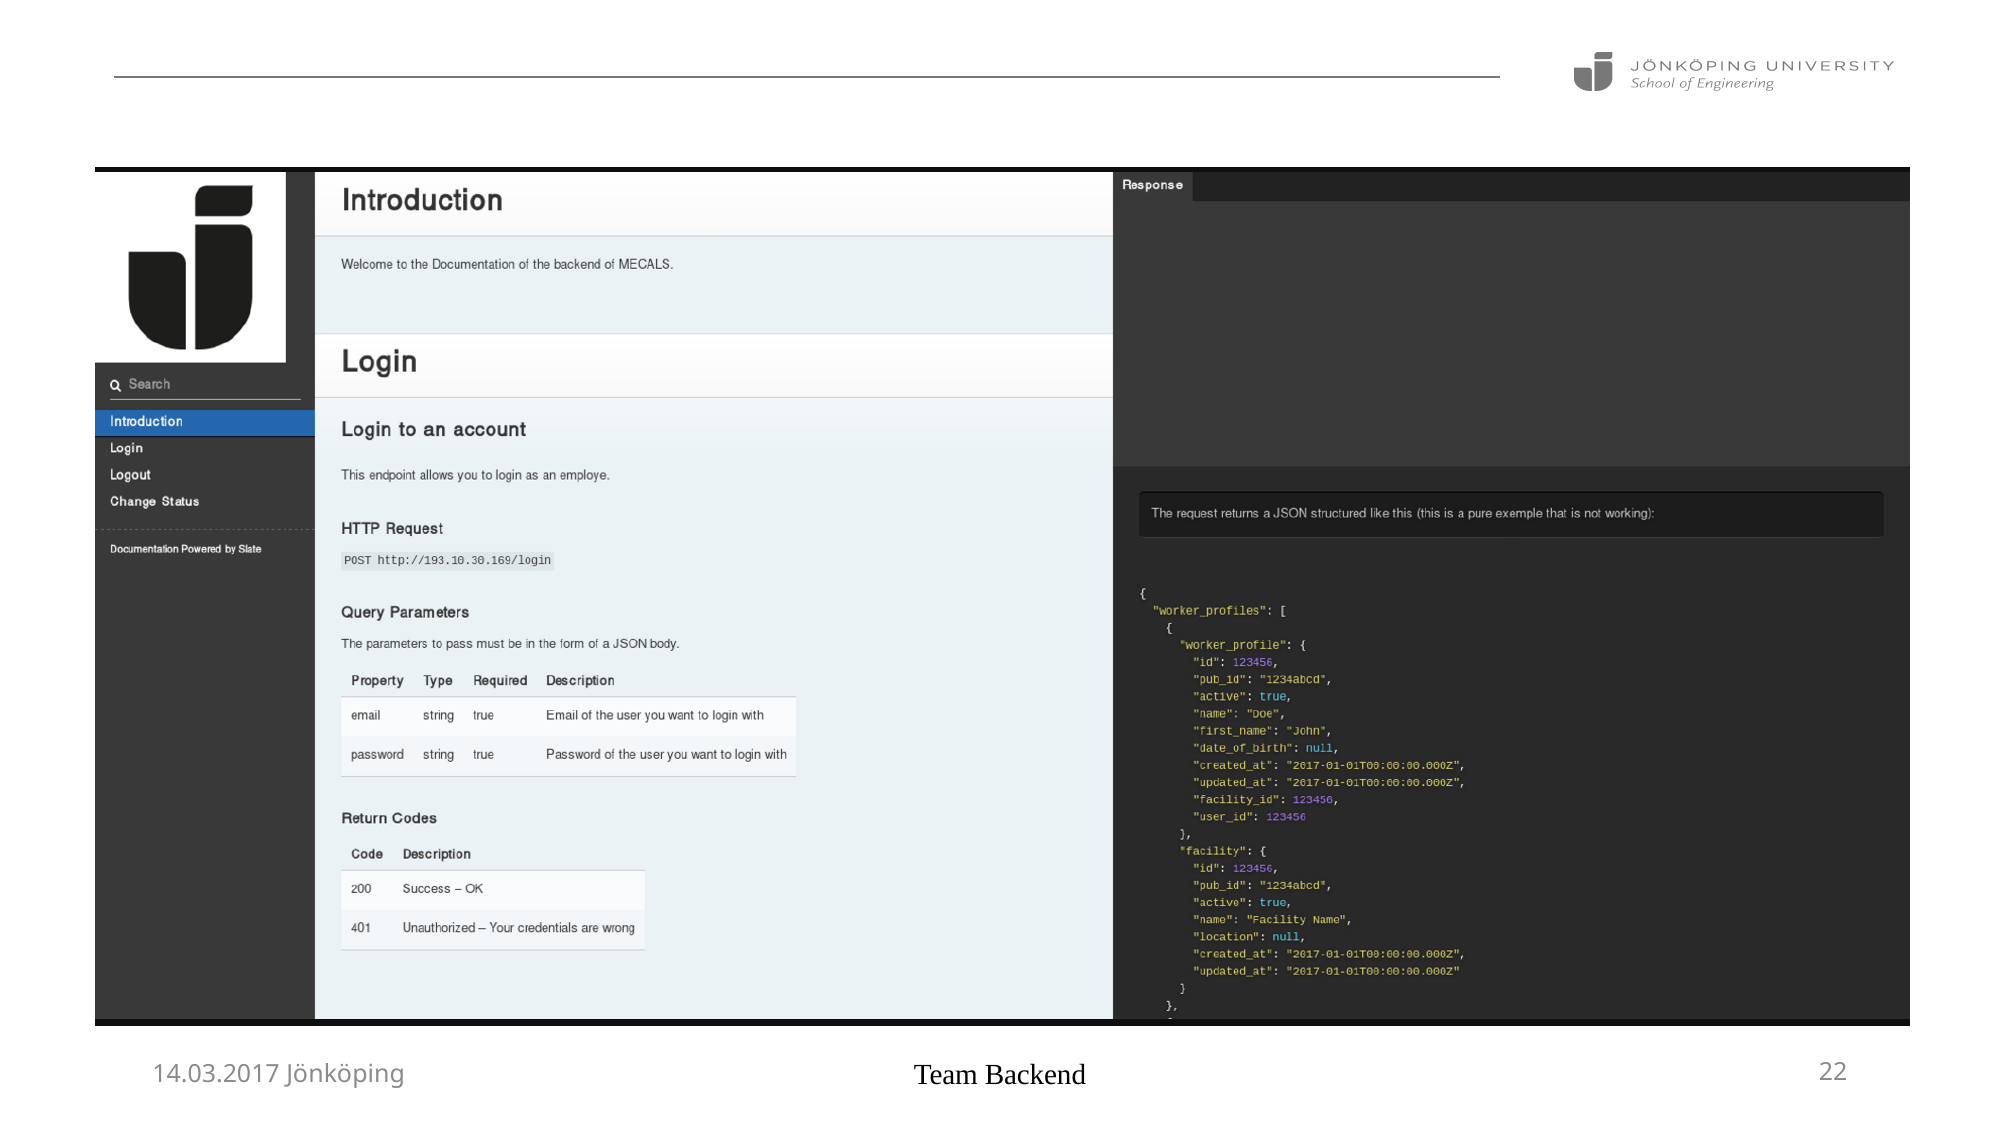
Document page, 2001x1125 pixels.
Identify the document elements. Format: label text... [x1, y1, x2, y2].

picture [95, 167, 1910, 1026]
footer Team Backend [662, 1042, 1338, 1103]
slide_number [137, 1042, 588, 1103]
picture [1574, 52, 1894, 91]
slide_number 22 [1412, 1042, 1863, 1103]
